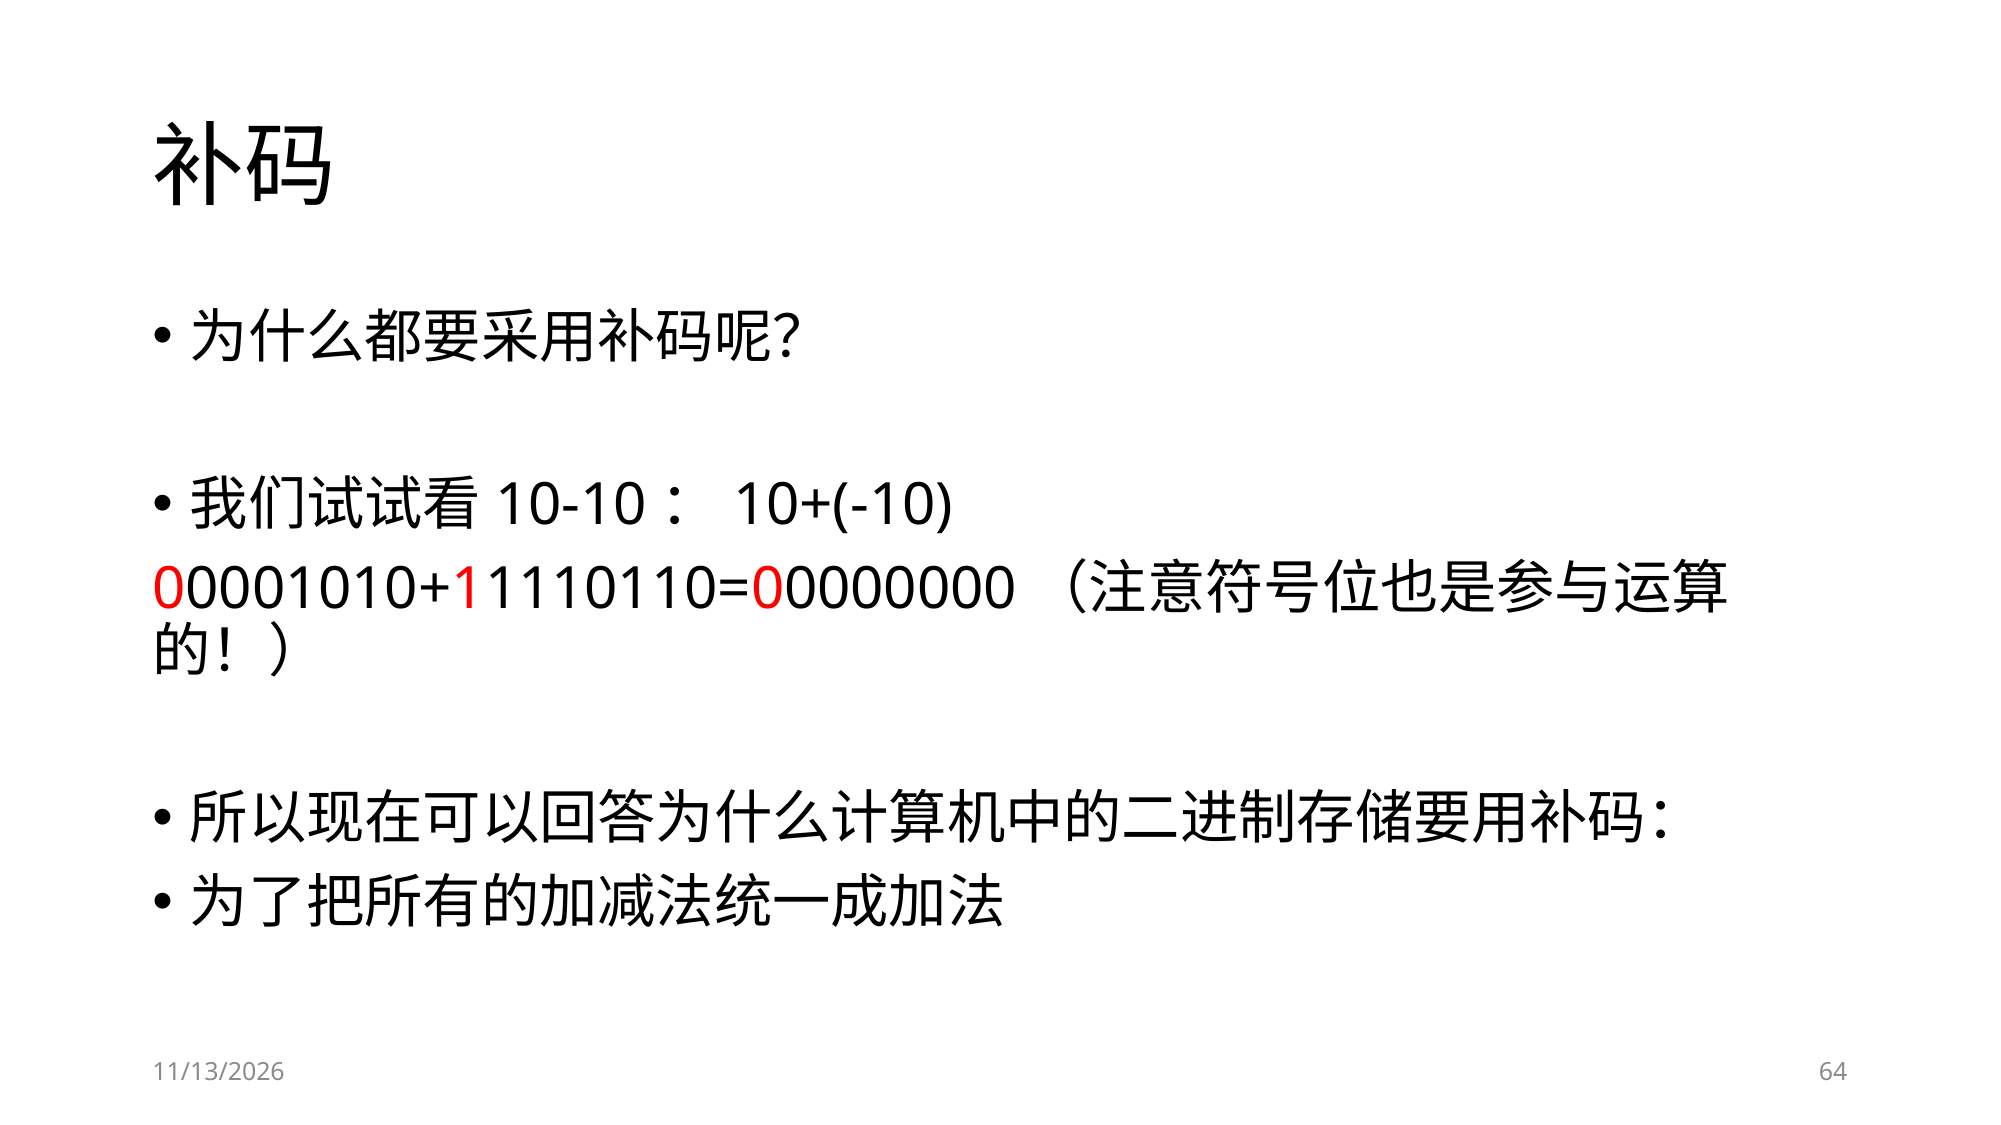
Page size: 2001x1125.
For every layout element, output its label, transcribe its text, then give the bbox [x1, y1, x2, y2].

list 为什么都要采用补码呢？ 我们试试看10-10：10+(-10) 00001010+11110110=00000000（注意符号位也是参与运算的！） 所以现在可以回答为什么计算机中的二进制存储要用补码： 为了把所有的加减法统一成加法 [137, 299, 1863, 1014]
slide_number 64 [1412, 1042, 1863, 1103]
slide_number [137, 1042, 588, 1103]
title 补码 [137, 59, 1863, 278]
